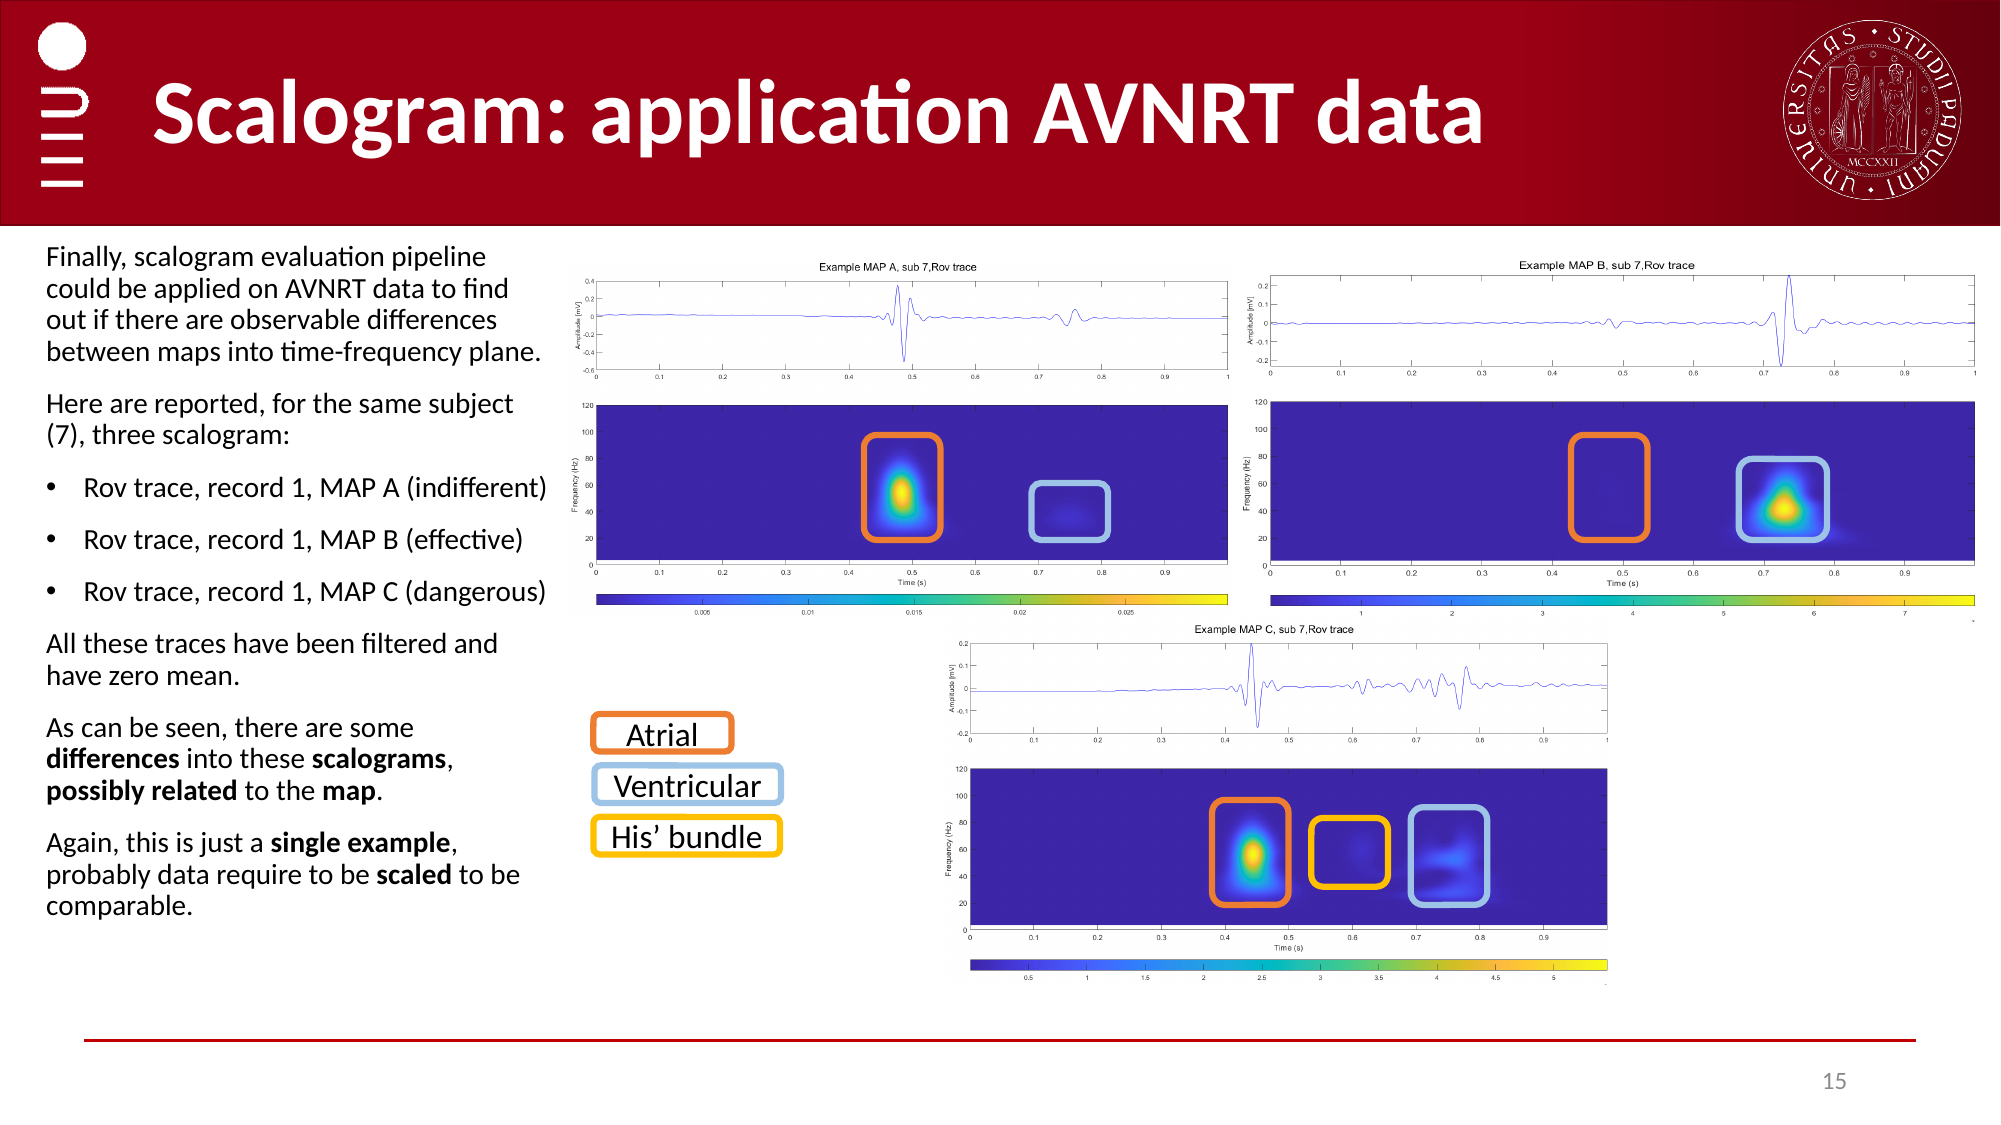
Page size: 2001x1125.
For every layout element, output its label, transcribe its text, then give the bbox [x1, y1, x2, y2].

picture [567, 259, 1983, 622]
picture [940, 905, 1610, 985]
picture [1783, 20, 1963, 200]
title Scalogram: application AVNRT data [137, 34, 1610, 194]
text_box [593, 434, 1827, 905]
slide_number 15 [1412, 1049, 1863, 1110]
list Finally, scalogram evaluation pipeline could be applied on AVNRT data to find out if there are observable differences between maps into time-frequency plane. Here are reported, for the same subject (7), three scalogram: Rov trace, record 1, MAP A (indifferent) Rov trace, record 1, MAP B (effective) Rov trace, record 1, MAP C (dangerous) All these traces have been filtered and have zero mean. As can be seen, there are some differences into these scalograms, possibly related to the map. Again, this is just a single example, probably data require to be scaled to be comparable. [31, 234, 567, 1009]
